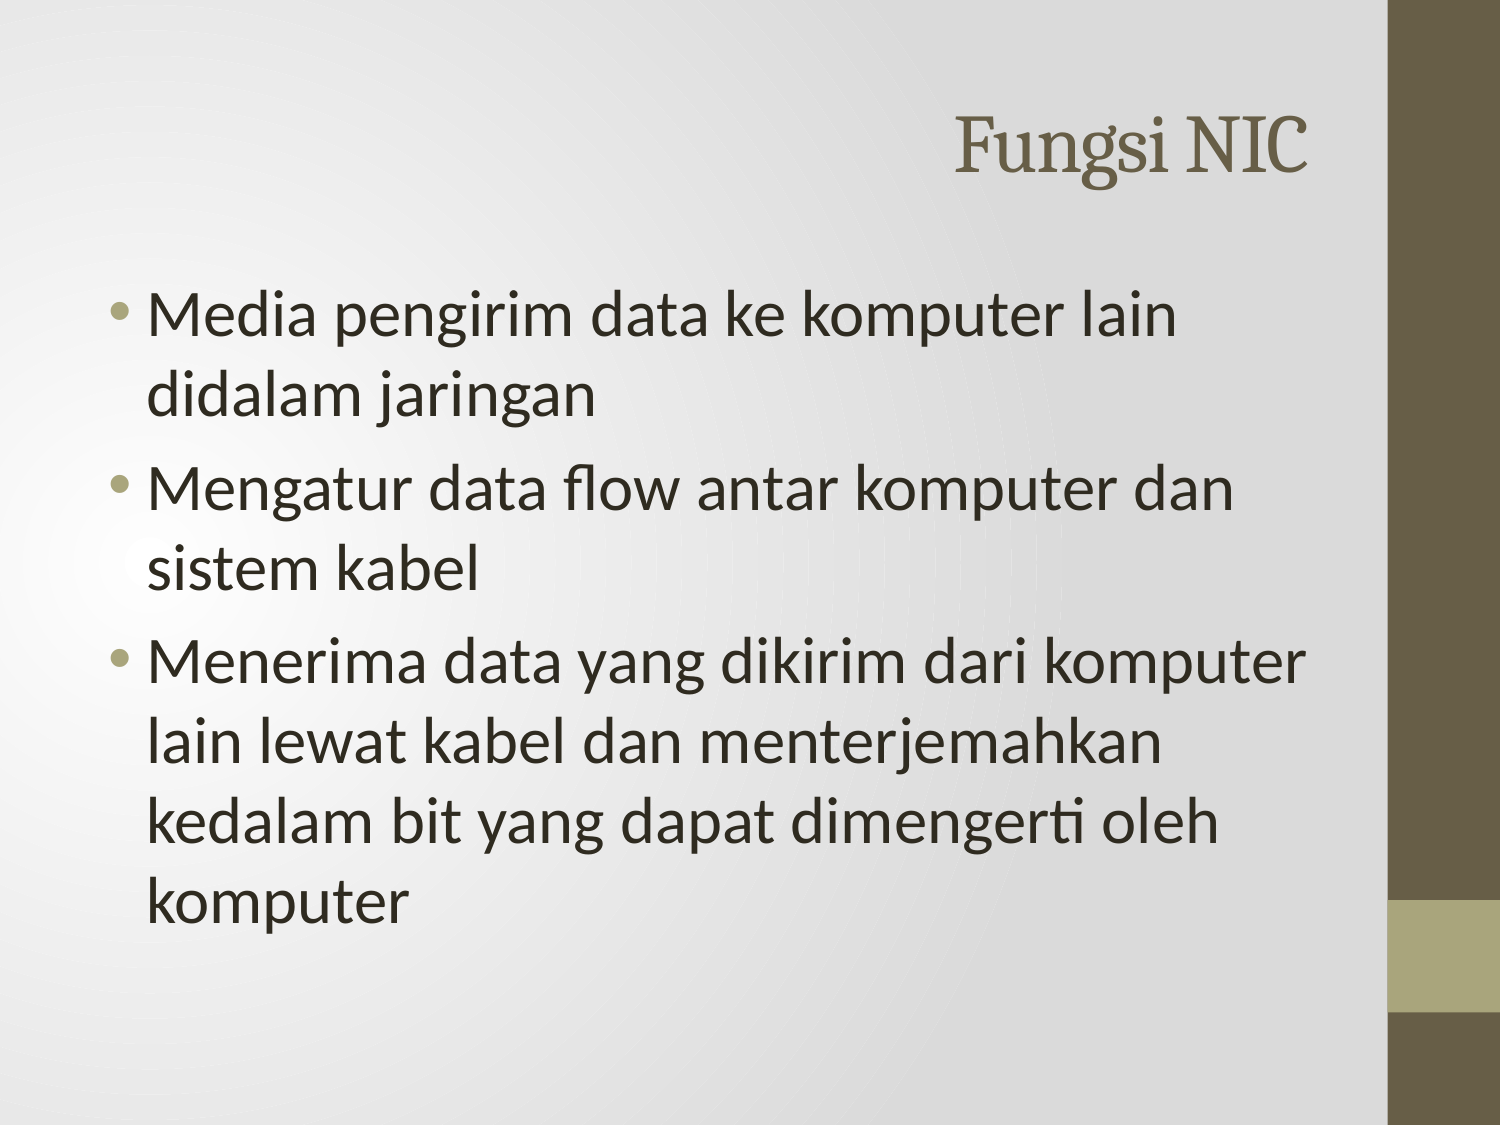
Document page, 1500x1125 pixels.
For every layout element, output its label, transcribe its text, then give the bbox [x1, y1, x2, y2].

title Fungsi NIC [75, 45, 1325, 233]
list Media pengirim data ke komputer lain didalam jaringan Mengatur data flow antar komputer dan sistem kabel Menerima data yang dikirim dari komputer lain lewat kabel dan menterjemahkan kedalam bit yang dapat dimengerti oleh komputer [75, 262, 1325, 1050]
